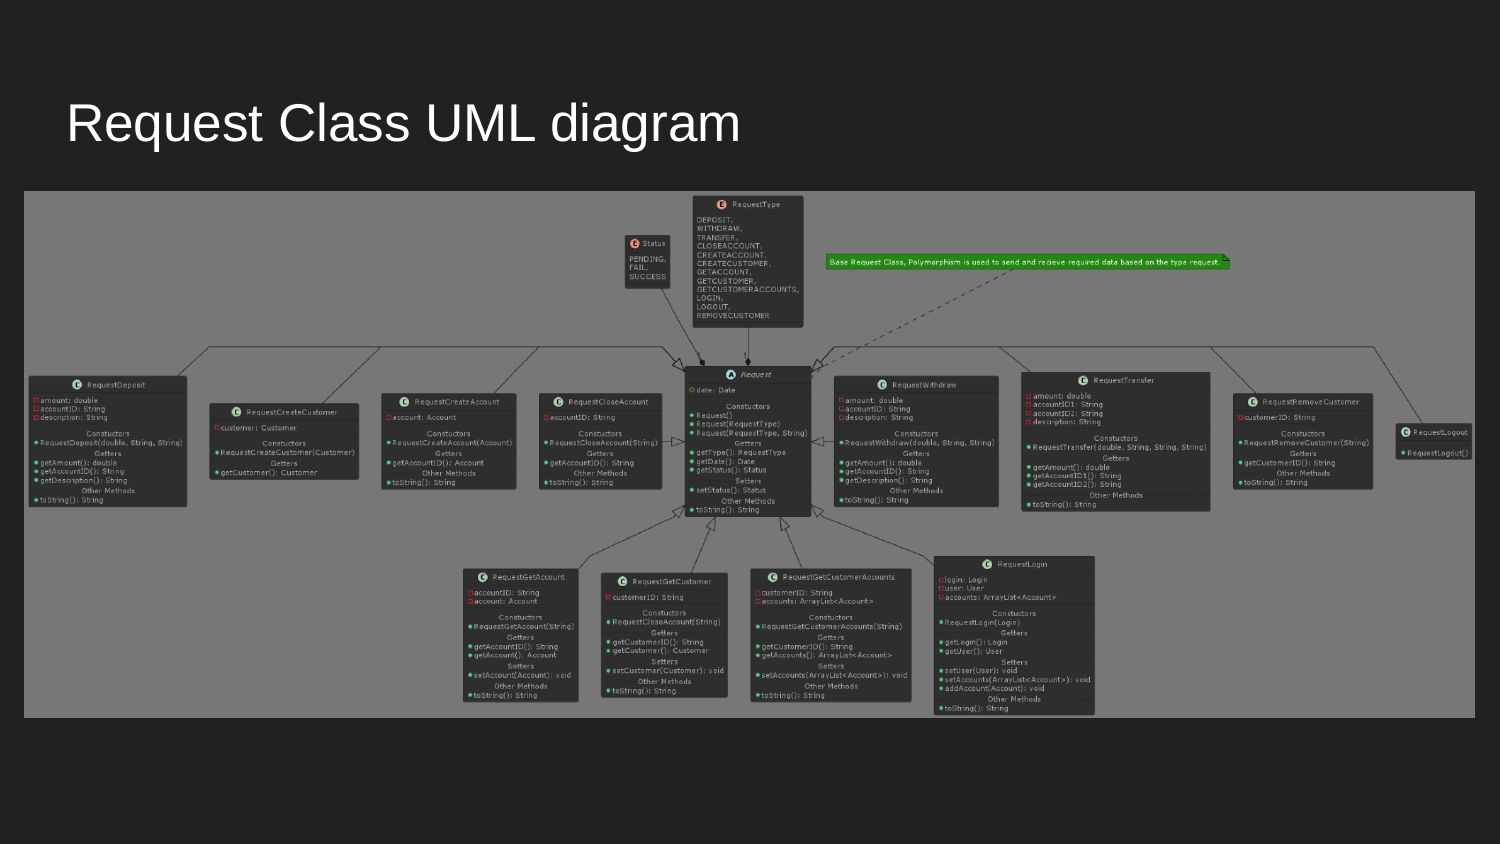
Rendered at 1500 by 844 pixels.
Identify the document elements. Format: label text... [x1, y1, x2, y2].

picture [24, 191, 1476, 718]
title Request Class UML diagram [51, 72, 1449, 167]
